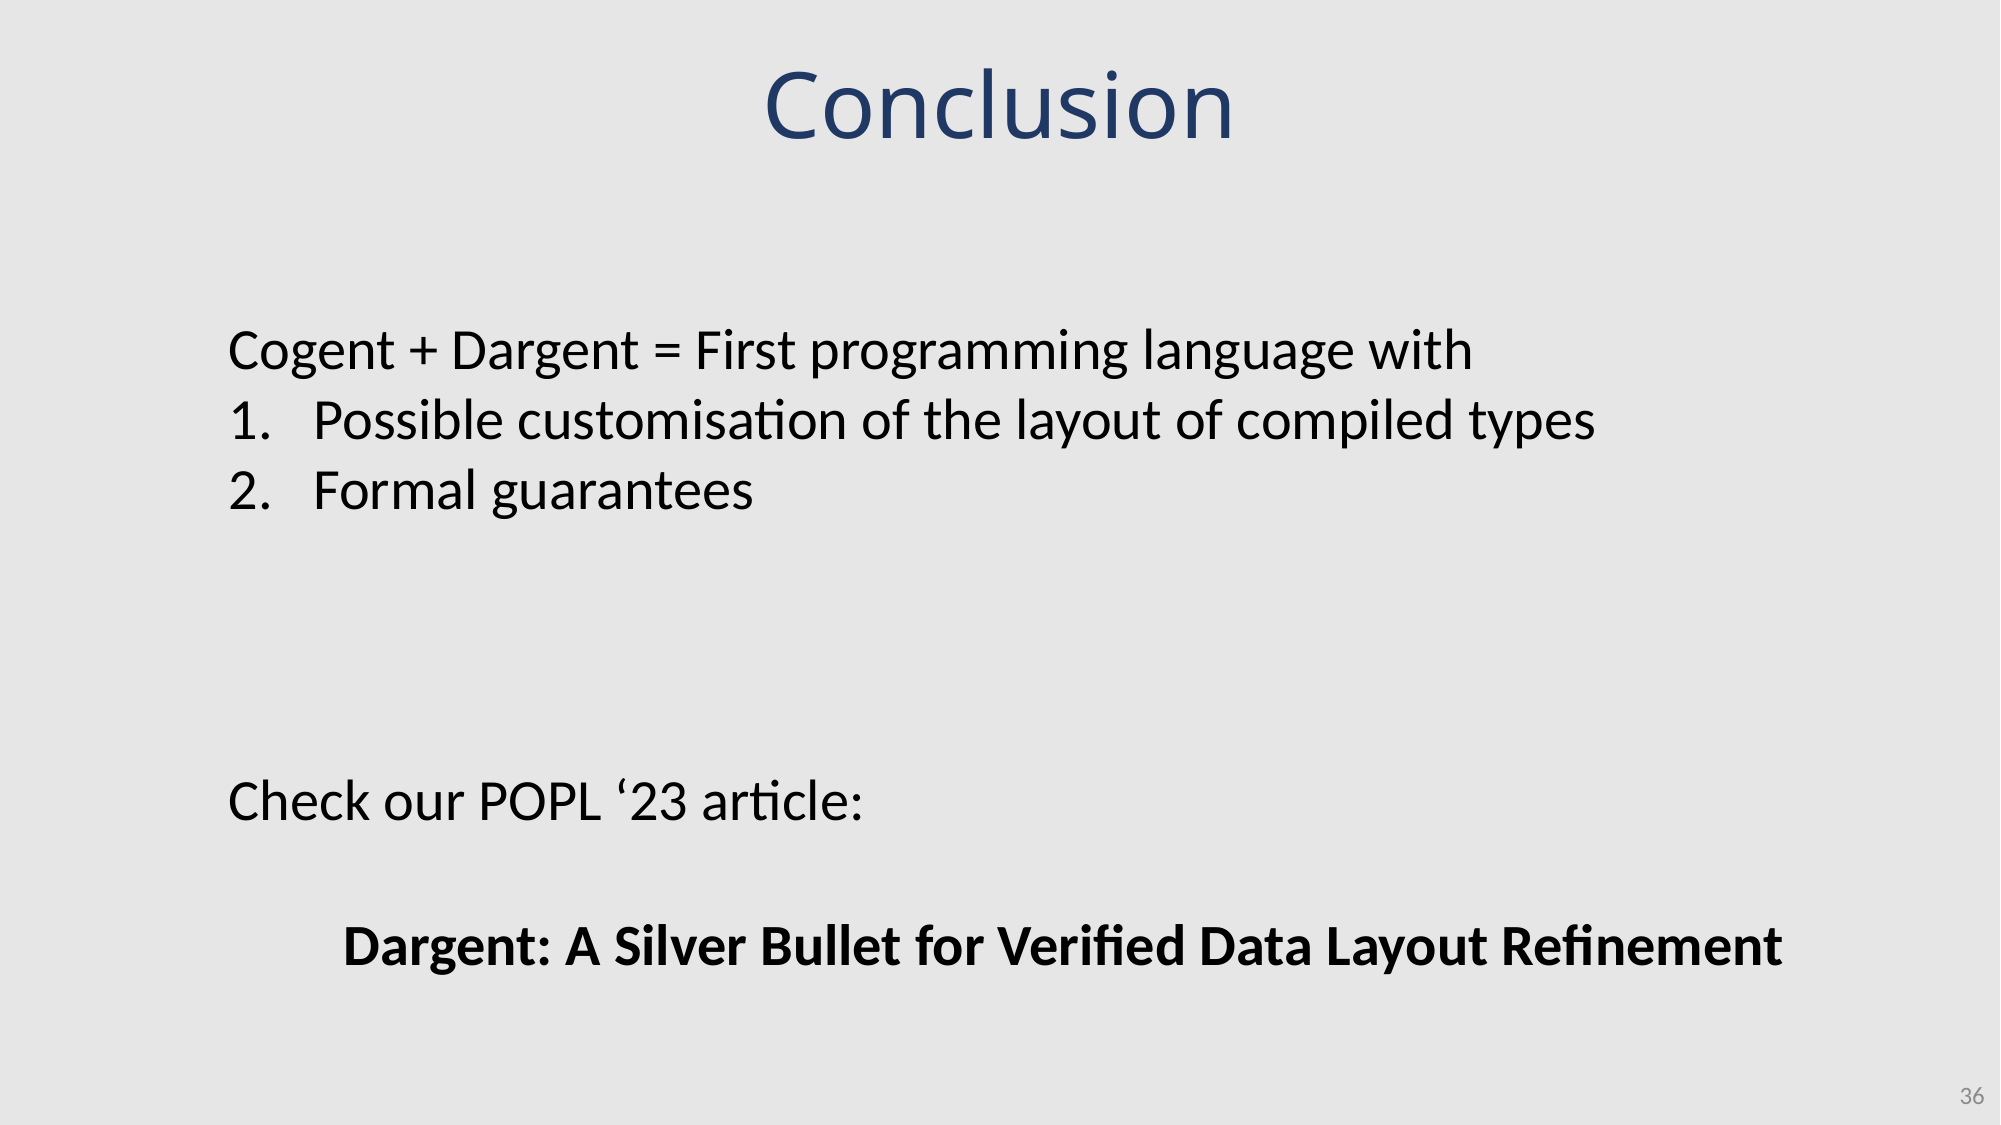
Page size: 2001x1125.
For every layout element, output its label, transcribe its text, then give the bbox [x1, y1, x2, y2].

text_box Check our POPL ‘23 article: [214, 755, 1097, 840]
text_box Dargent: A Silver Bullet for Verified Data Layout Refinement [329, 900, 2000, 985]
text_box Cogent + Dargent = First programming language with Possible customisation of the layout of compiled types Formal guarantees [214, 303, 1786, 529]
text_box Conclusion [137, 0, 1863, 218]
slide_number 36 [1550, 1065, 2000, 1125]
